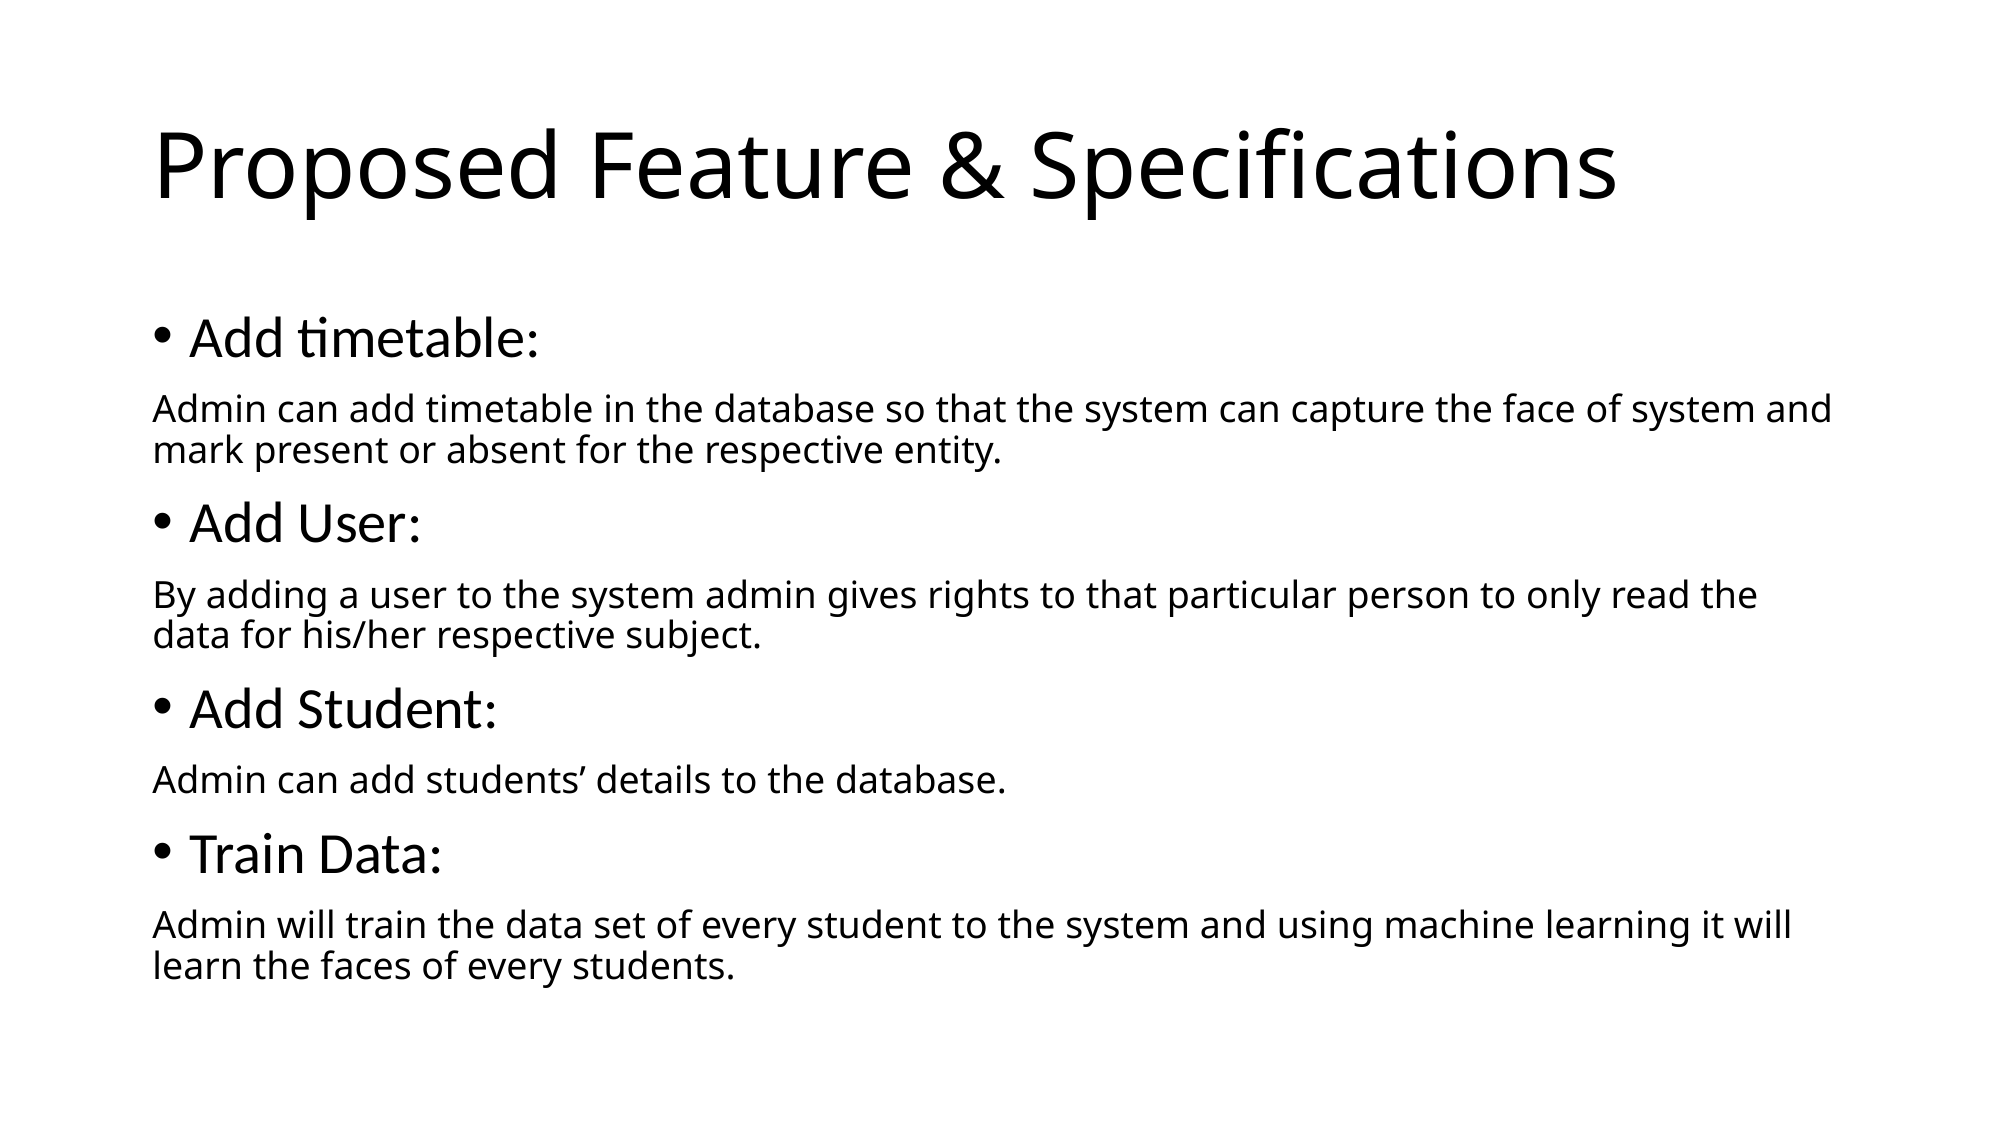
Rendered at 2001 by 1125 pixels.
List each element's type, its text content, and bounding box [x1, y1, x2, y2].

list Add timetable: Admin can add timetable in the database so that the system can capture the face of system and mark present or absent for the respective entity. Add User: By adding a user to the system admin gives rights to that particular person to only read the data for his/her respective subject. Add Student: Admin can add students’ details to the database. Train Data: Admin will train the data set of every student to the system and using machine learning it will learn the faces of every students. [137, 299, 1863, 1037]
title Proposed Feature & Specifications [137, 59, 1863, 278]
